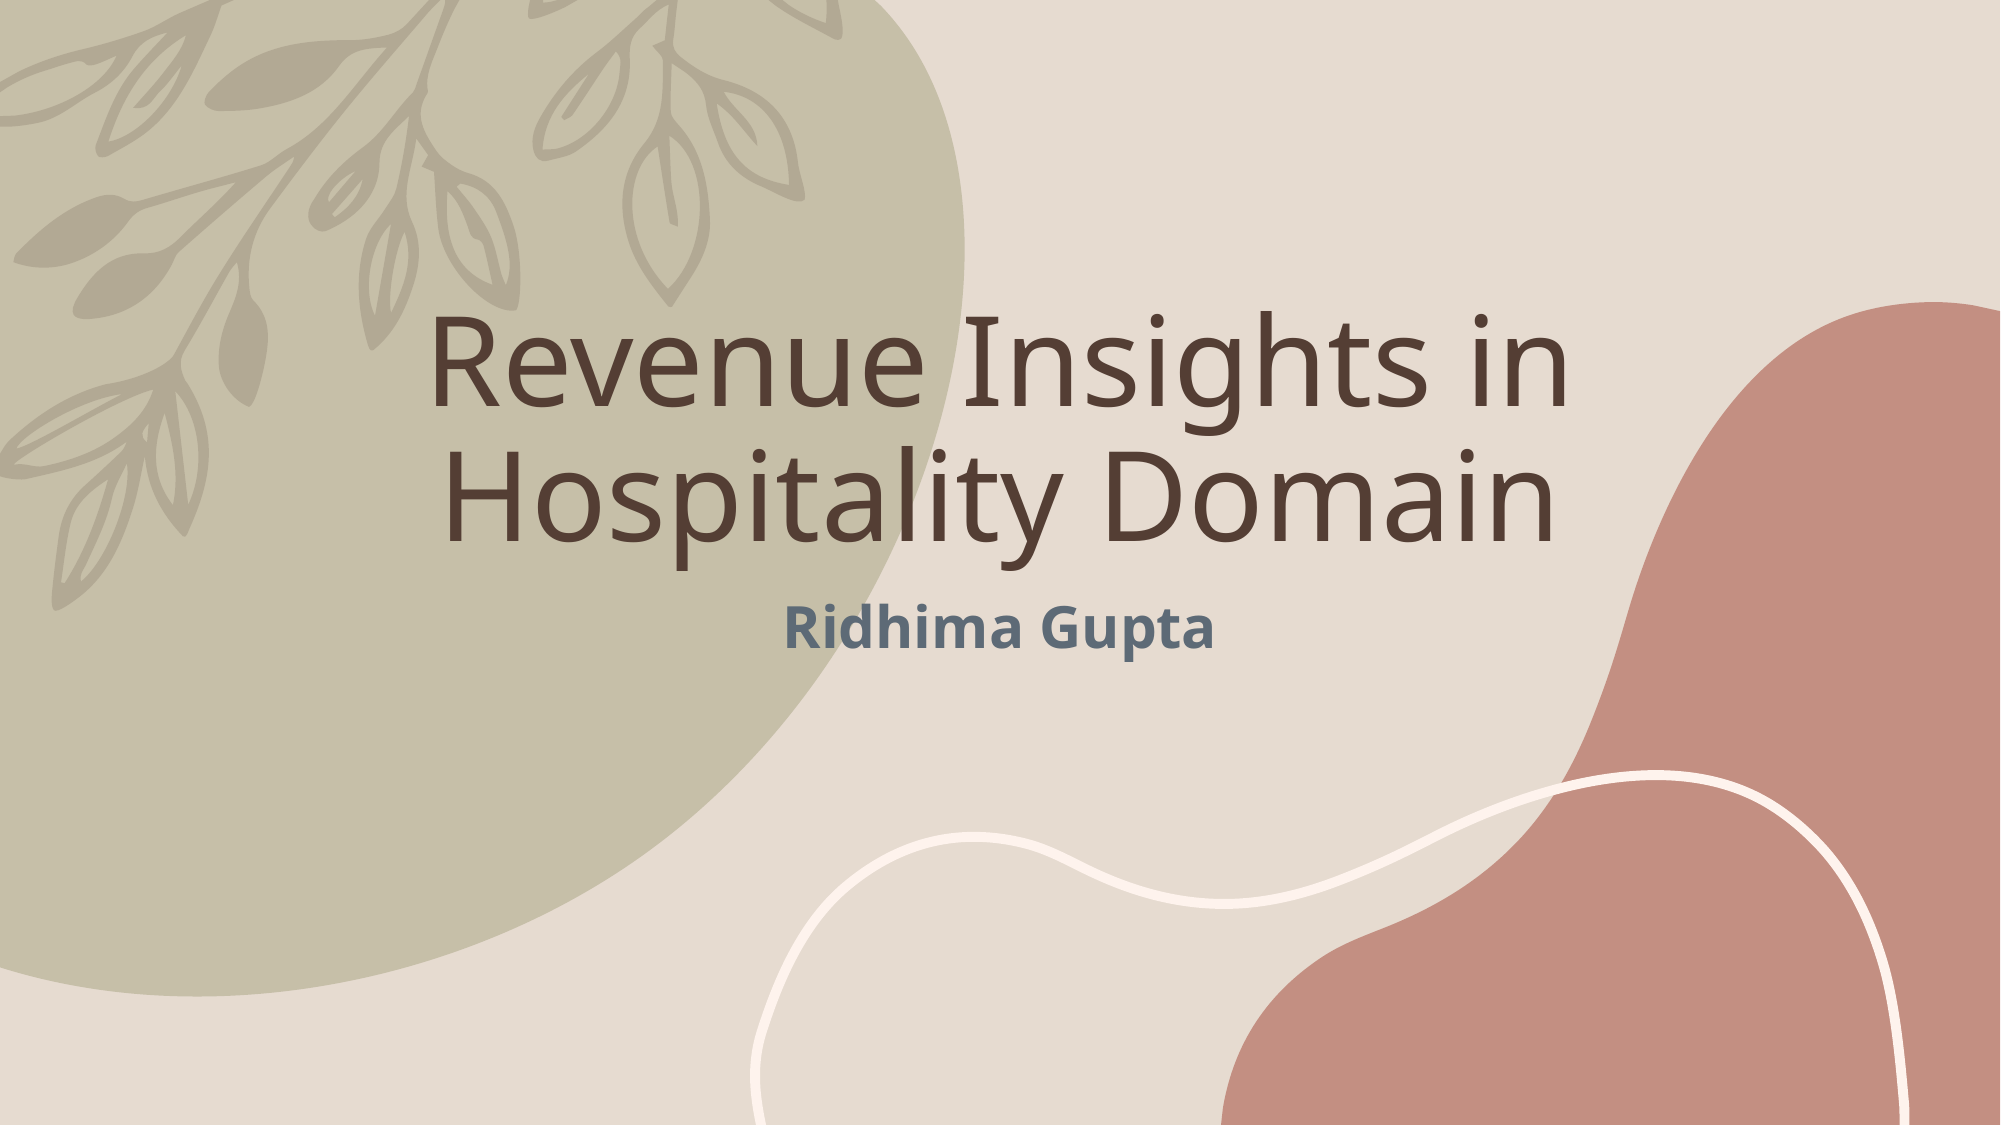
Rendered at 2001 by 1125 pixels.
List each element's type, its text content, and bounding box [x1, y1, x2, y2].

subtitle Ridhima Gupta [249, 590, 1750, 863]
title Revenue Insights in Hospitality Domain [249, 184, 1750, 576]
